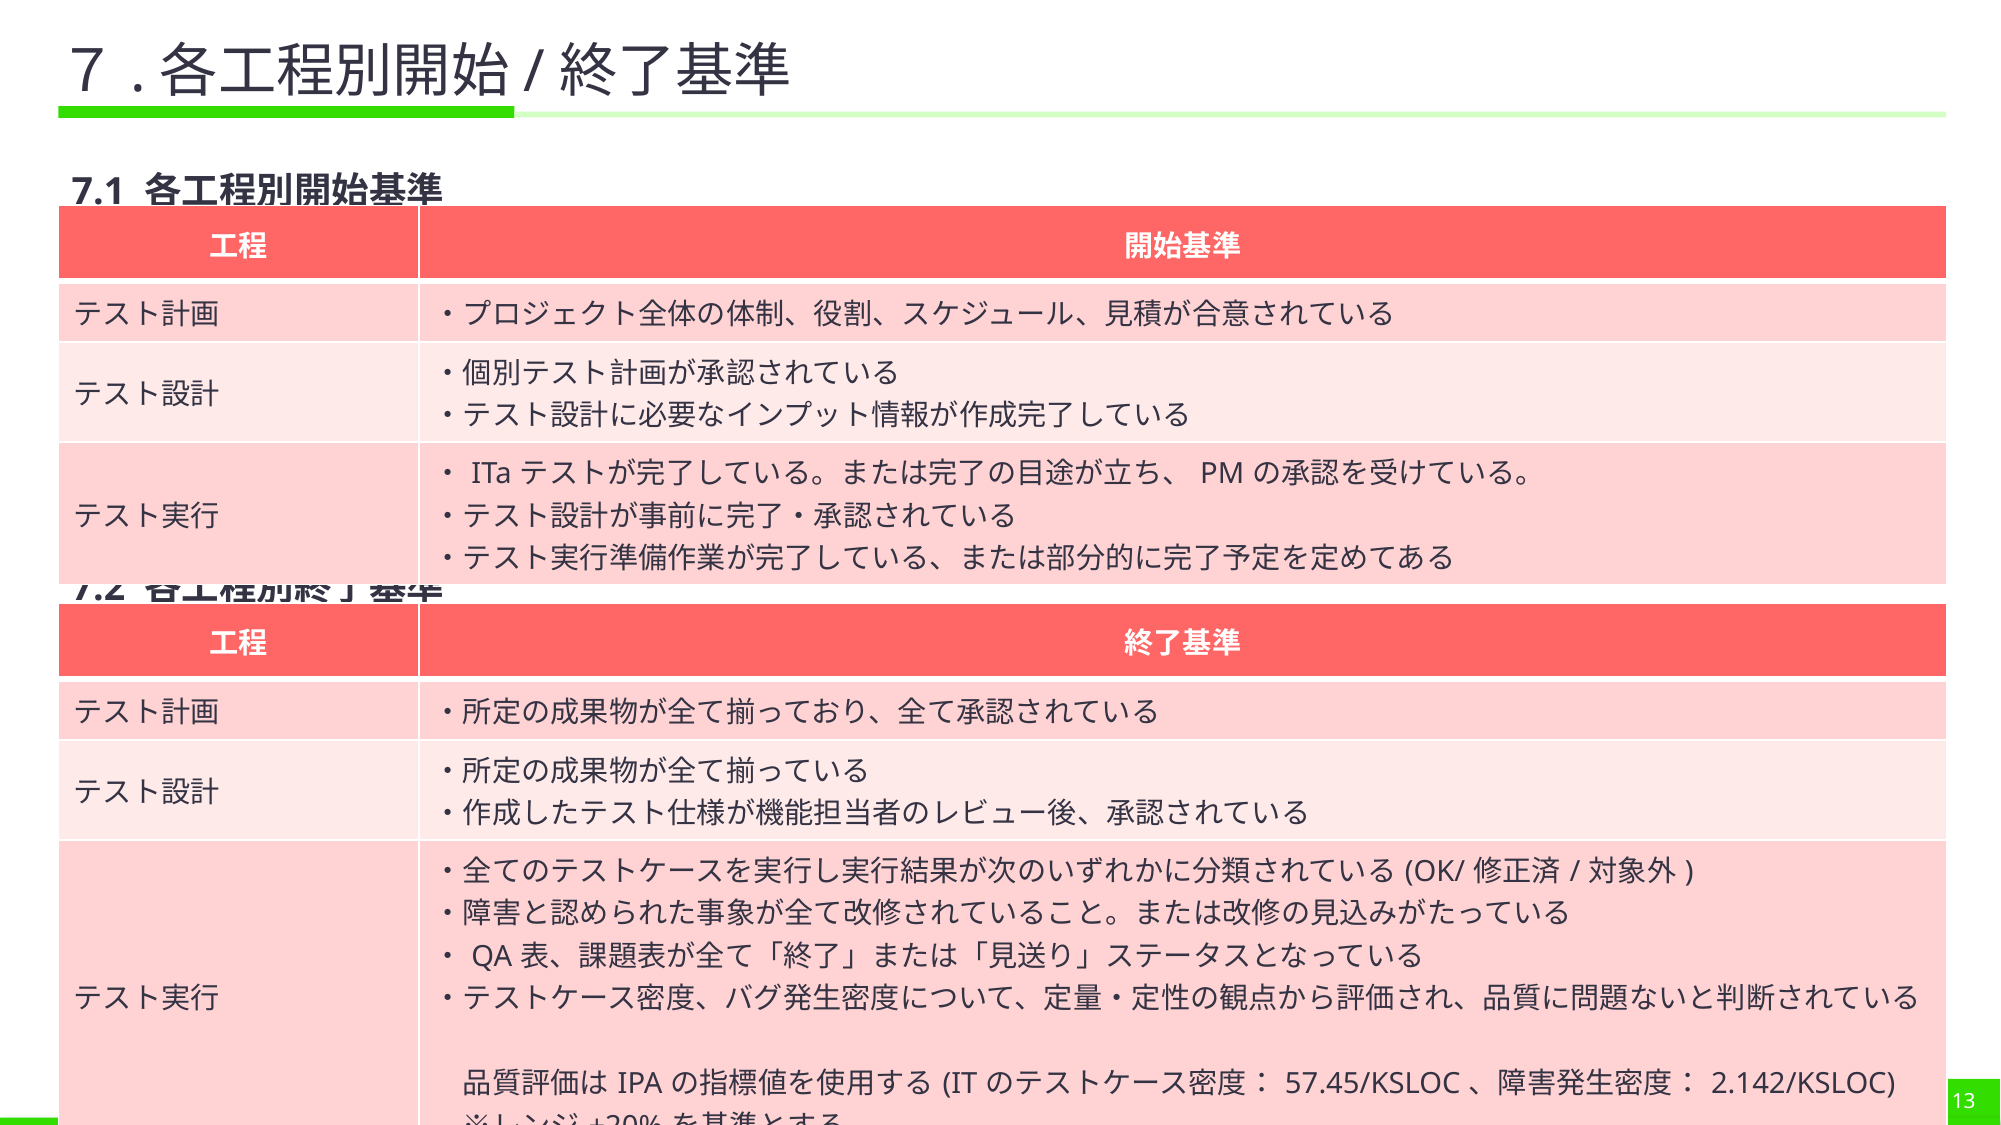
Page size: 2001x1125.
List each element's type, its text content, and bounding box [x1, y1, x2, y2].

table_cell ・ITaテストが完了している。または完了の目途が立ち、PMの承認を受けている。 ・テスト設計が事前に完了・承認されている ・テスト実行準備作業が完了している、または部分的に完了予定を定めてある [420, 443, 1946, 584]
slide_number 12 [1948, 1078, 2000, 1125]
table_cell ・所定の成果物が全て揃っており、全て承認されている [420, 682, 1946, 739]
table_cell ・所定の成果物が全て揃っている ・作成したテスト仕様が機能担当者のレビュー後、承認されている [420, 741, 1946, 839]
table_cell ・プロジェクト全体の体制、役割、スケジュール、見積が合意されている [420, 284, 1946, 341]
table_header 終了基準 [420, 604, 1946, 676]
table_header 開始基準 [420, 206, 1946, 278]
table_cell ・個別テスト計画が承認されている ・テスト設計に必要なインプット情報が作成完了している [420, 343, 1946, 441]
table_cell テスト実行 [59, 841, 418, 1125]
table_header 工程 [59, 604, 418, 676]
table_cell テスト計画 [59, 682, 418, 739]
table_cell テスト設計 [59, 741, 418, 839]
text_box 7.1 各工程別開始基準 7.2 各工程別終了基準 [56, 145, 1947, 1063]
table_header 工程 [59, 206, 418, 278]
table_cell テスト設計 [59, 343, 418, 441]
title ７.各工程別開始/終了基準 [58, 29, 1947, 115]
table_cell ・全てのテストケースを実行し実行結果が次のいずれかに分類されている(OK/修正済/対象外) ・障害と認められた事象が全て改修されていること。または改修の見込みがたっている ・QA表、課題表が全て「終了」または「見送り」ステータスとなっている ・テストケース密度、バグ発生密度について、定量・定性の観点から評価され、品質に問題ないと判断されている 品質評価はIPAの指標値を使用する(ITのテストケース密度：57.45/KSLOC、障害発生密度：2.142/KSLOC) ※レンジ±20%を基準とする [420, 841, 1946, 1125]
table_cell テスト実行 [59, 443, 418, 584]
table_cell テスト計画 [59, 284, 418, 341]
